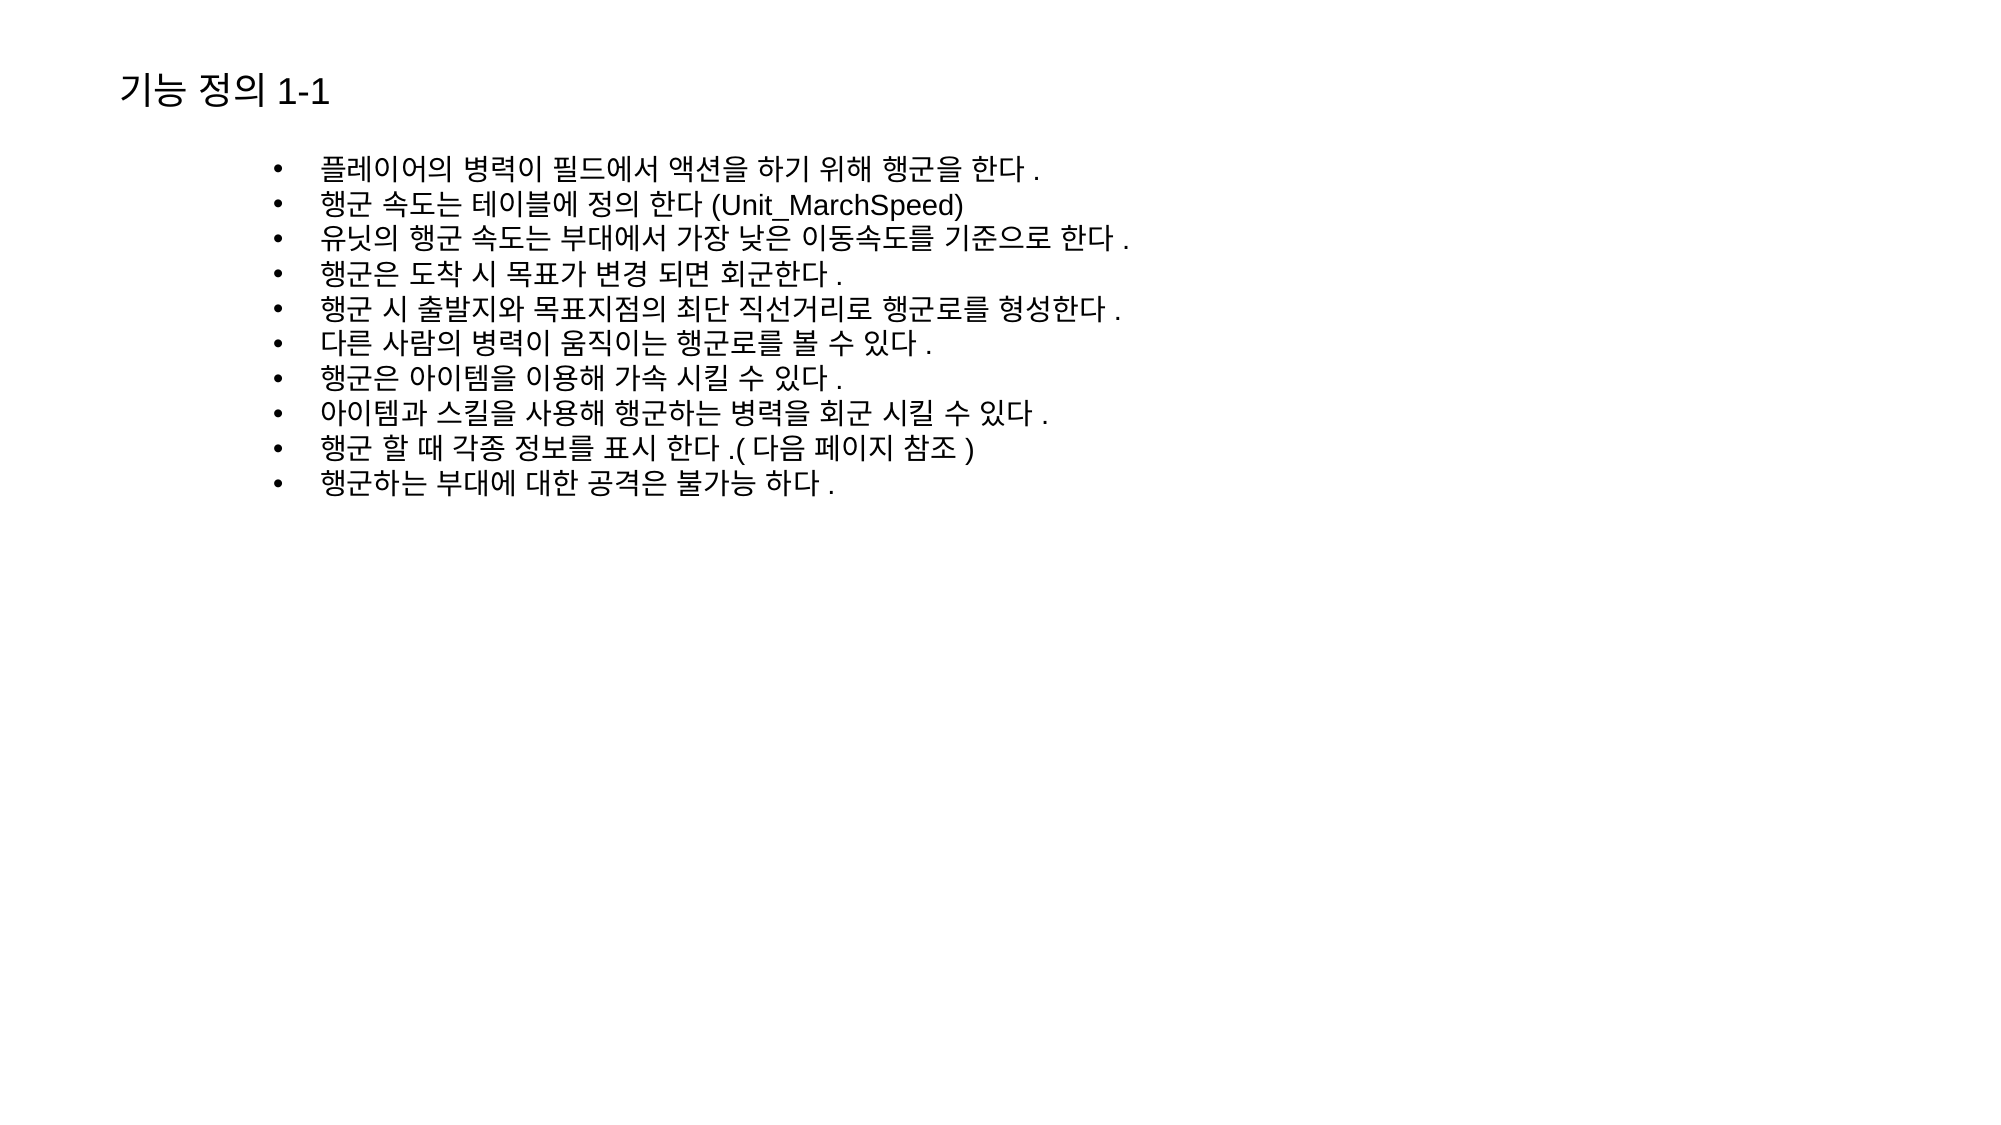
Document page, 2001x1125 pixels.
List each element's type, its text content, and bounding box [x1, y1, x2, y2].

text_box 플레이어의 병력이 필드에서 액션을 하기 위해 행군을 한다. 행군 속도는 테이블에 정의 한다(Unit_MarchSpeed) 유닛의 행군 속도는 부대에서 가장 낮은 이동속도를 기준으로 한다. 행군은 도착 시 목표가 변경 되면 회군한다. 행군 시 출발지와 목표지점의 최단 직선거리로 행군로를 형성한다. 다른 사람의 병력이 움직이는 행군로를 볼 수 있다. 행군은 아이템을 이용해 가속 시킬 수 있다. 아이템과 스킬을 사용해 행군하는 병력을 회군 시킬 수 있다. 행군 할 때 각종 정보를 표시 한다.(다음 페이지 참조) 행군하는 부대에 대한 공격은 불가능 하다. [258, 143, 1220, 618]
text_box 기능 정의1-1 [104, 59, 357, 121]
